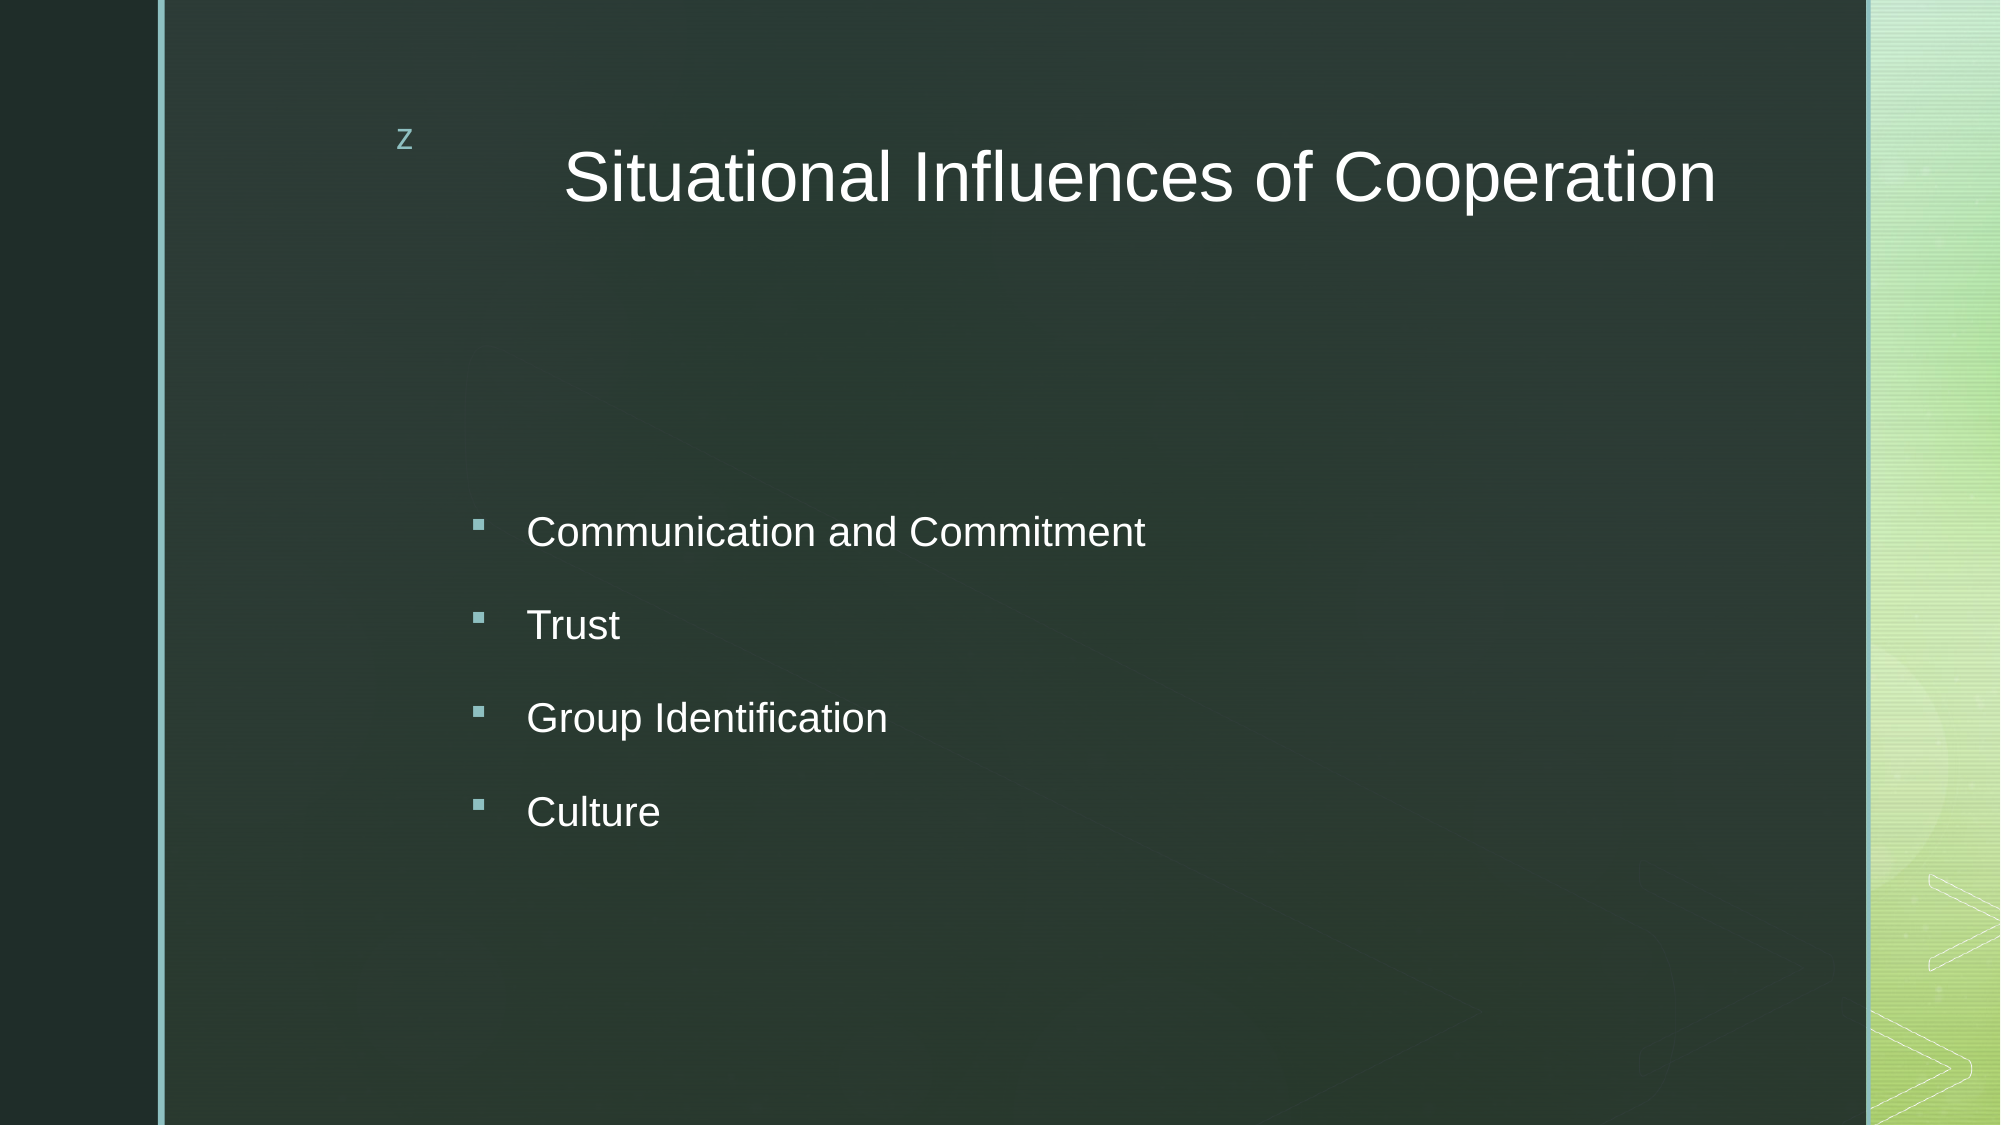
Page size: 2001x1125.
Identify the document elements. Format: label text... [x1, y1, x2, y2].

list Communication and Commitment Trust Group Identification Culture [454, 336, 1734, 993]
picture [1871, 0, 2001, 1125]
title Situational Influences of Cooperation [428, 132, 1734, 310]
